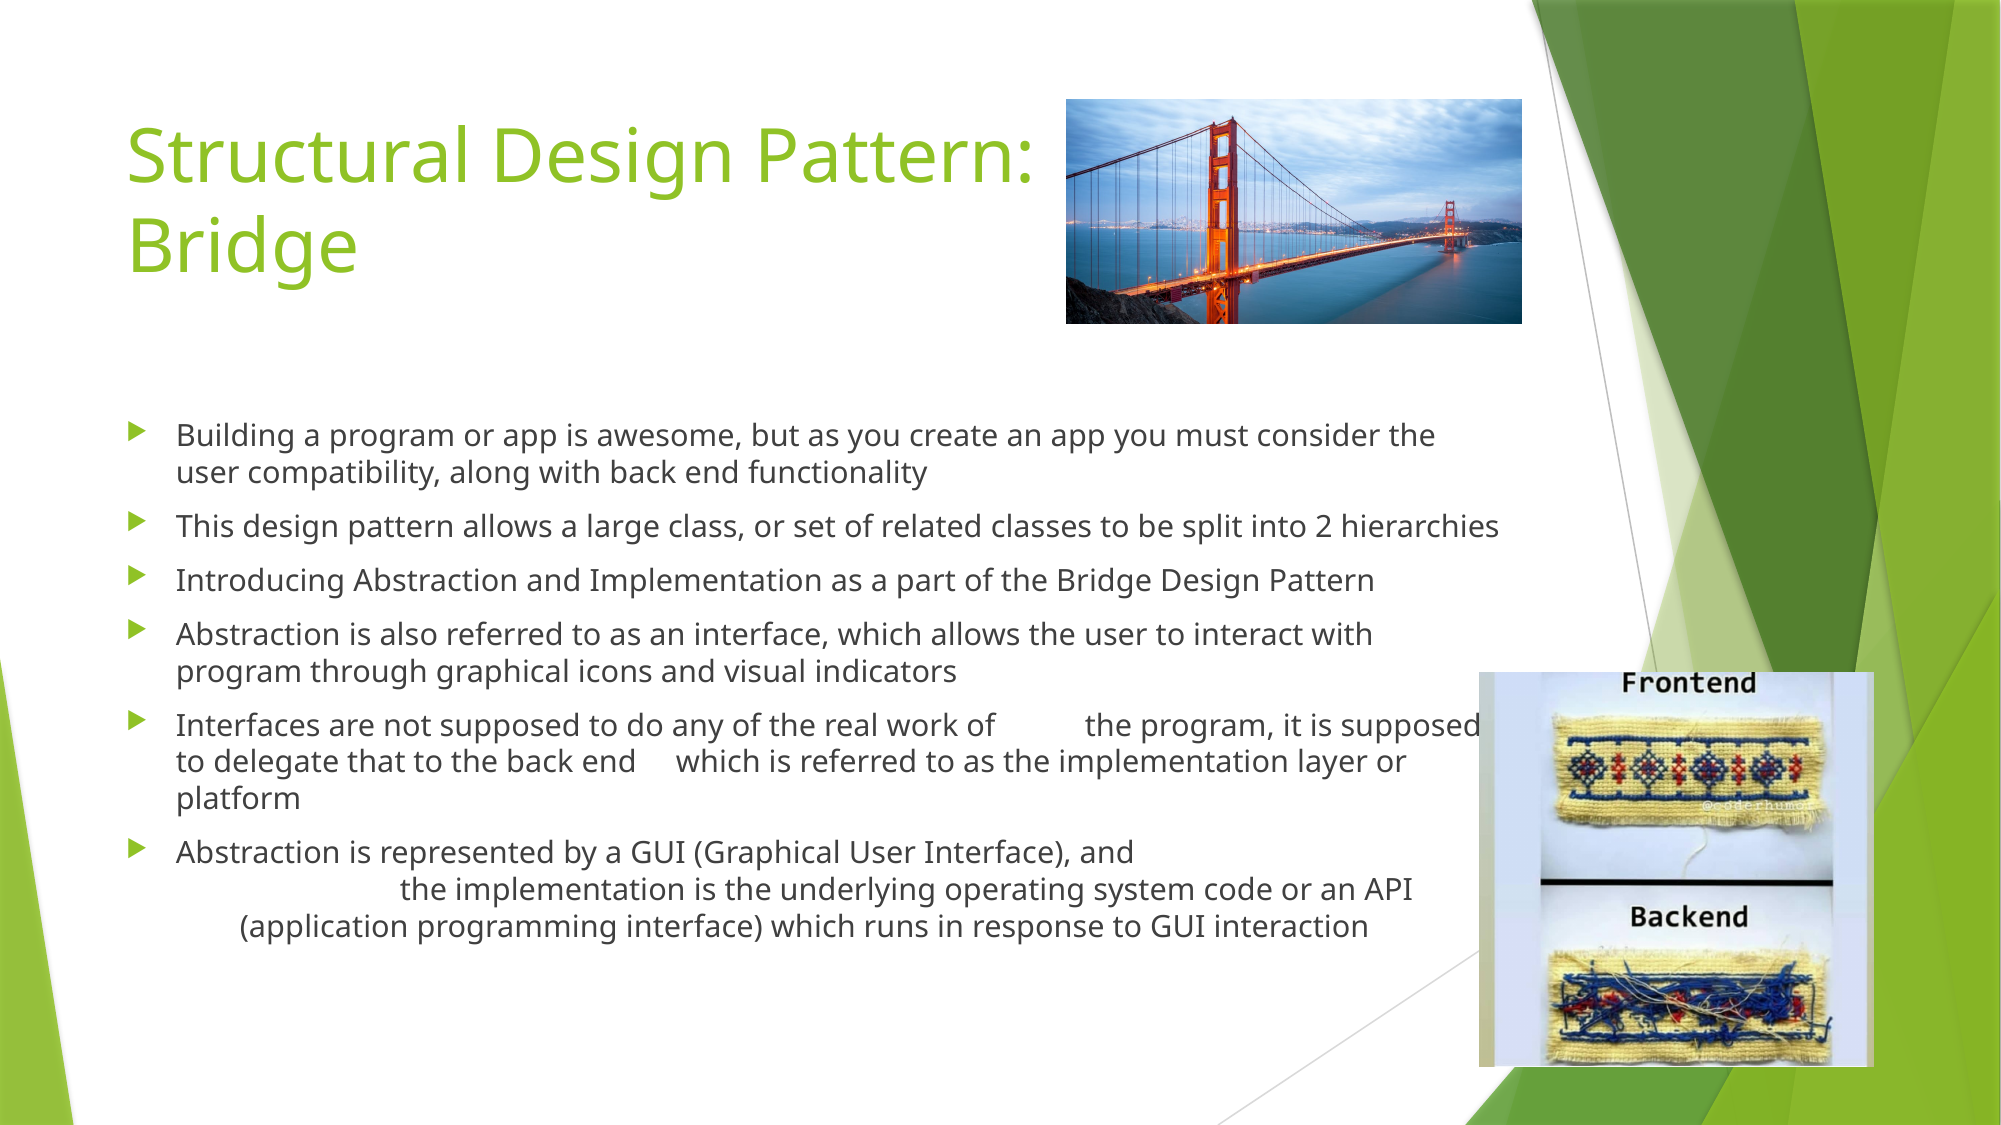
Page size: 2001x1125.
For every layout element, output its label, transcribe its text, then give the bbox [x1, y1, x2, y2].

list Building a program or app is awesome, but as you create an app you must consider the user compatibility, along with back end functionality This design pattern allows a large class, or set of related classes to be split into 2 hierarchies Introducing Abstraction and Implementation as a part of the Bridge Design Pattern Abstraction is also referred to as an interface, which allows the user to interact with program through graphical icons and visual indicators Interfaces are not supposed to do any of the real work of the program, it is supposed to delegate that to the back end which is referred to as the implementation layer or platform Abstraction is represented by a GUI (Graphical User Interface), and the implementation is the underlying operating system code or an API (application programming interface) which runs in response to GUI interaction [111, 354, 1522, 992]
picture [1066, 99, 1522, 325]
picture [1479, 672, 1874, 1068]
title Structural Design Pattern: Bridge [111, 99, 1065, 317]
